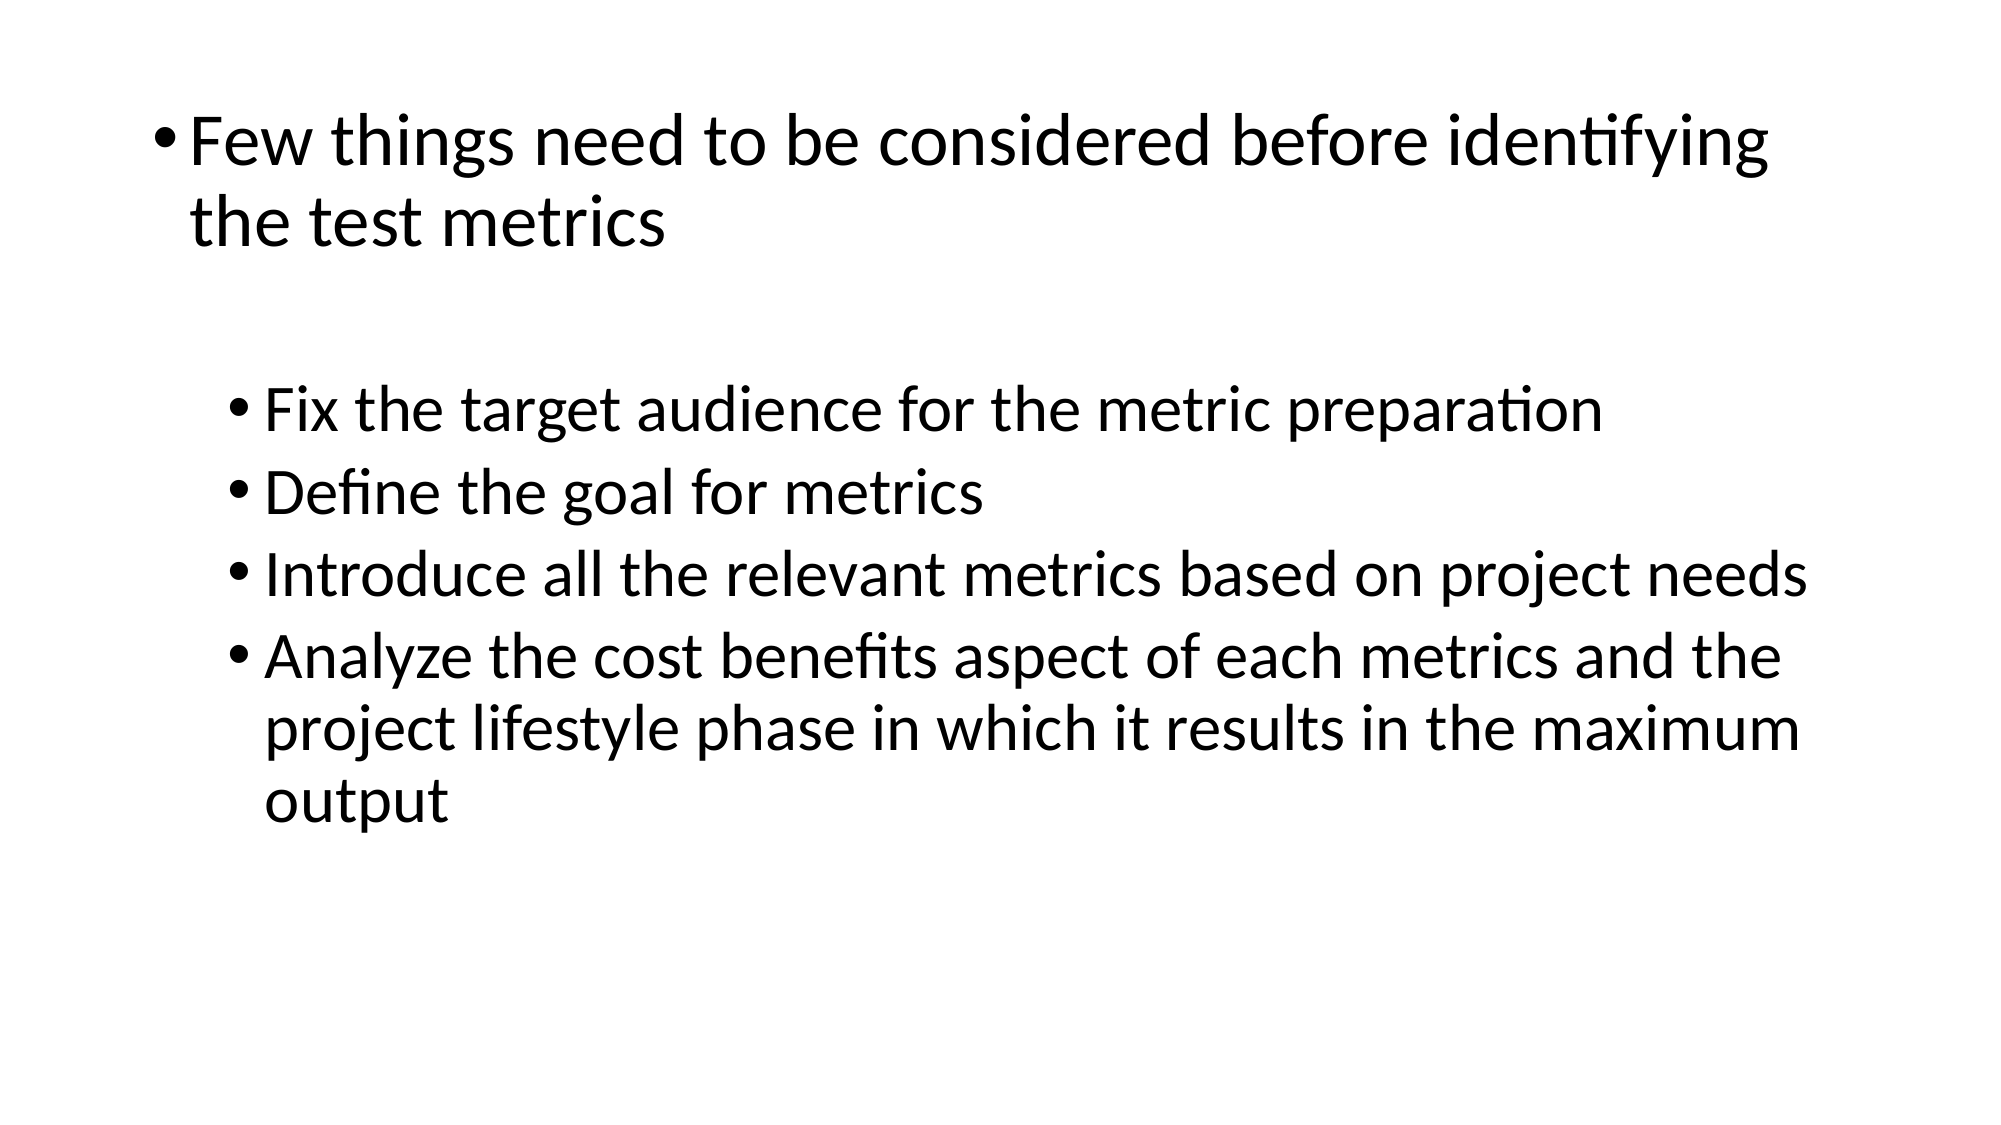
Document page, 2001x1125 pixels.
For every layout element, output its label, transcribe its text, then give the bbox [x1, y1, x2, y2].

list Few things need to be considered before identifying the test metrics Fix the target audience for the metric preparation Define the goal for metrics Introduce all the relevant metrics based on project needs Analyze the cost benefits aspect of each metrics and the project lifestyle phase in which it results in the maximum output [137, 92, 1863, 1014]
